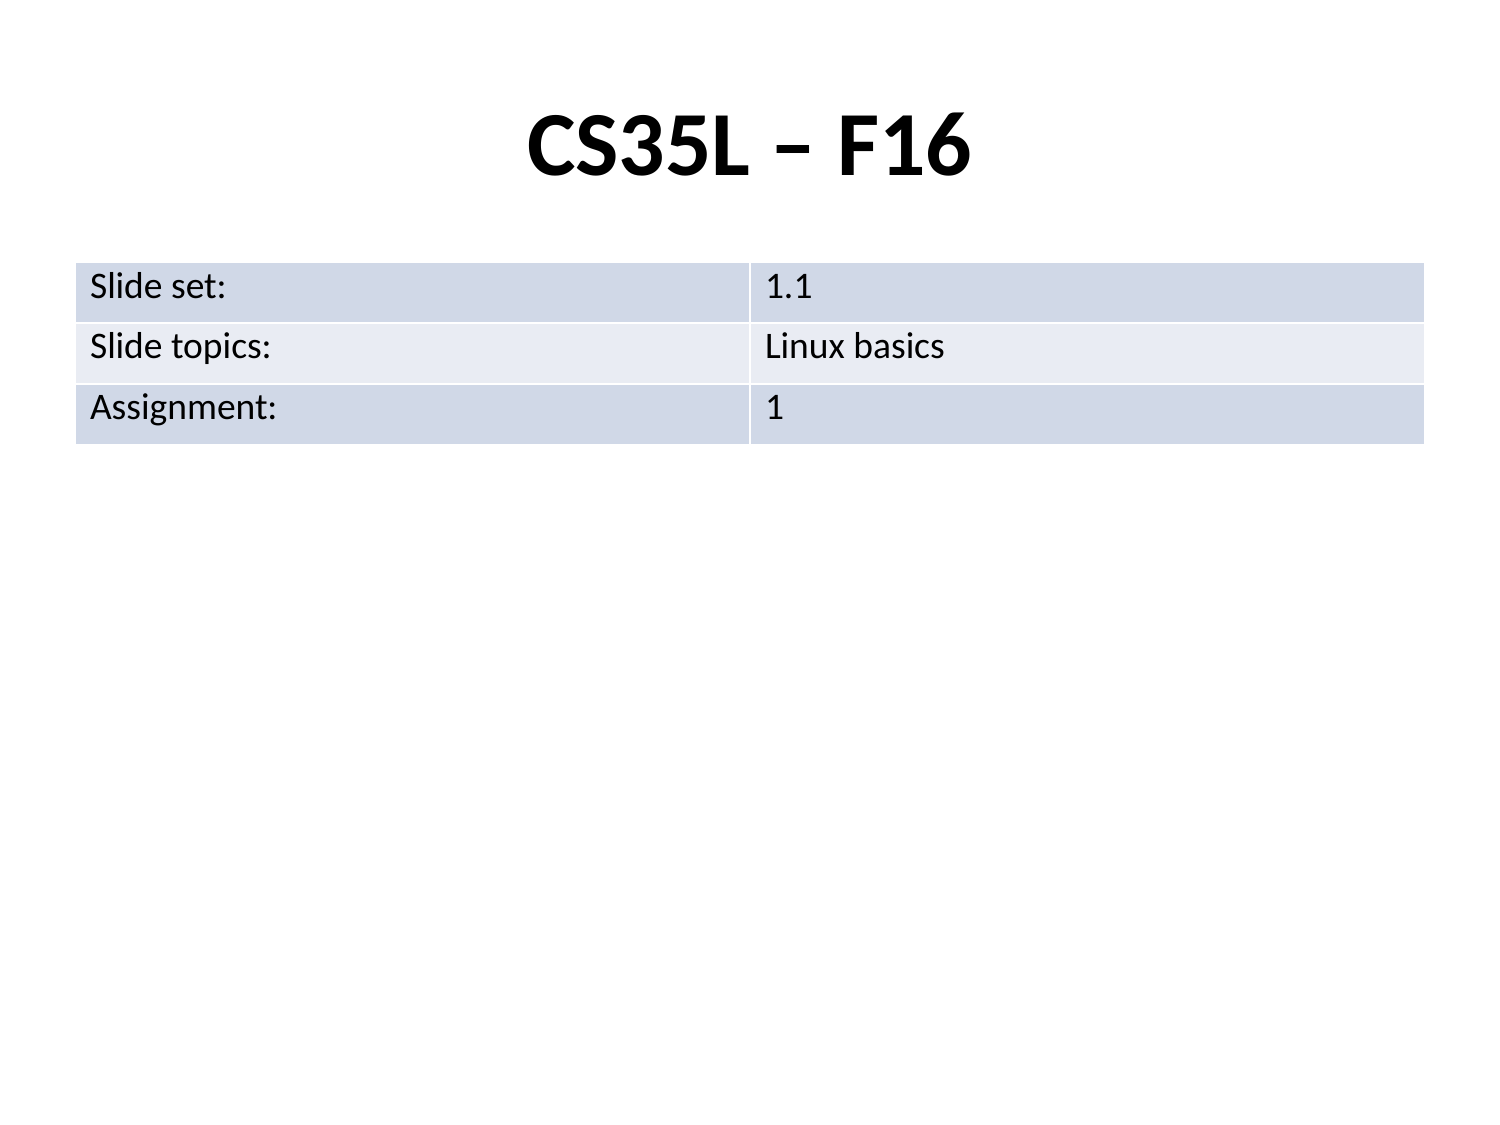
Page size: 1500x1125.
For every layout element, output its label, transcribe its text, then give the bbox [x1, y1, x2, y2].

table_cell Slide topics: [76, 324, 749, 383]
title CS35L – F16 [75, 45, 1425, 233]
table_cell Linux basics [751, 324, 1424, 383]
table_cell 1 [751, 385, 1424, 444]
table_cell Assignment: [76, 385, 749, 444]
table_header Slide set: [76, 263, 749, 322]
table_header 1.1 [751, 263, 1424, 322]
